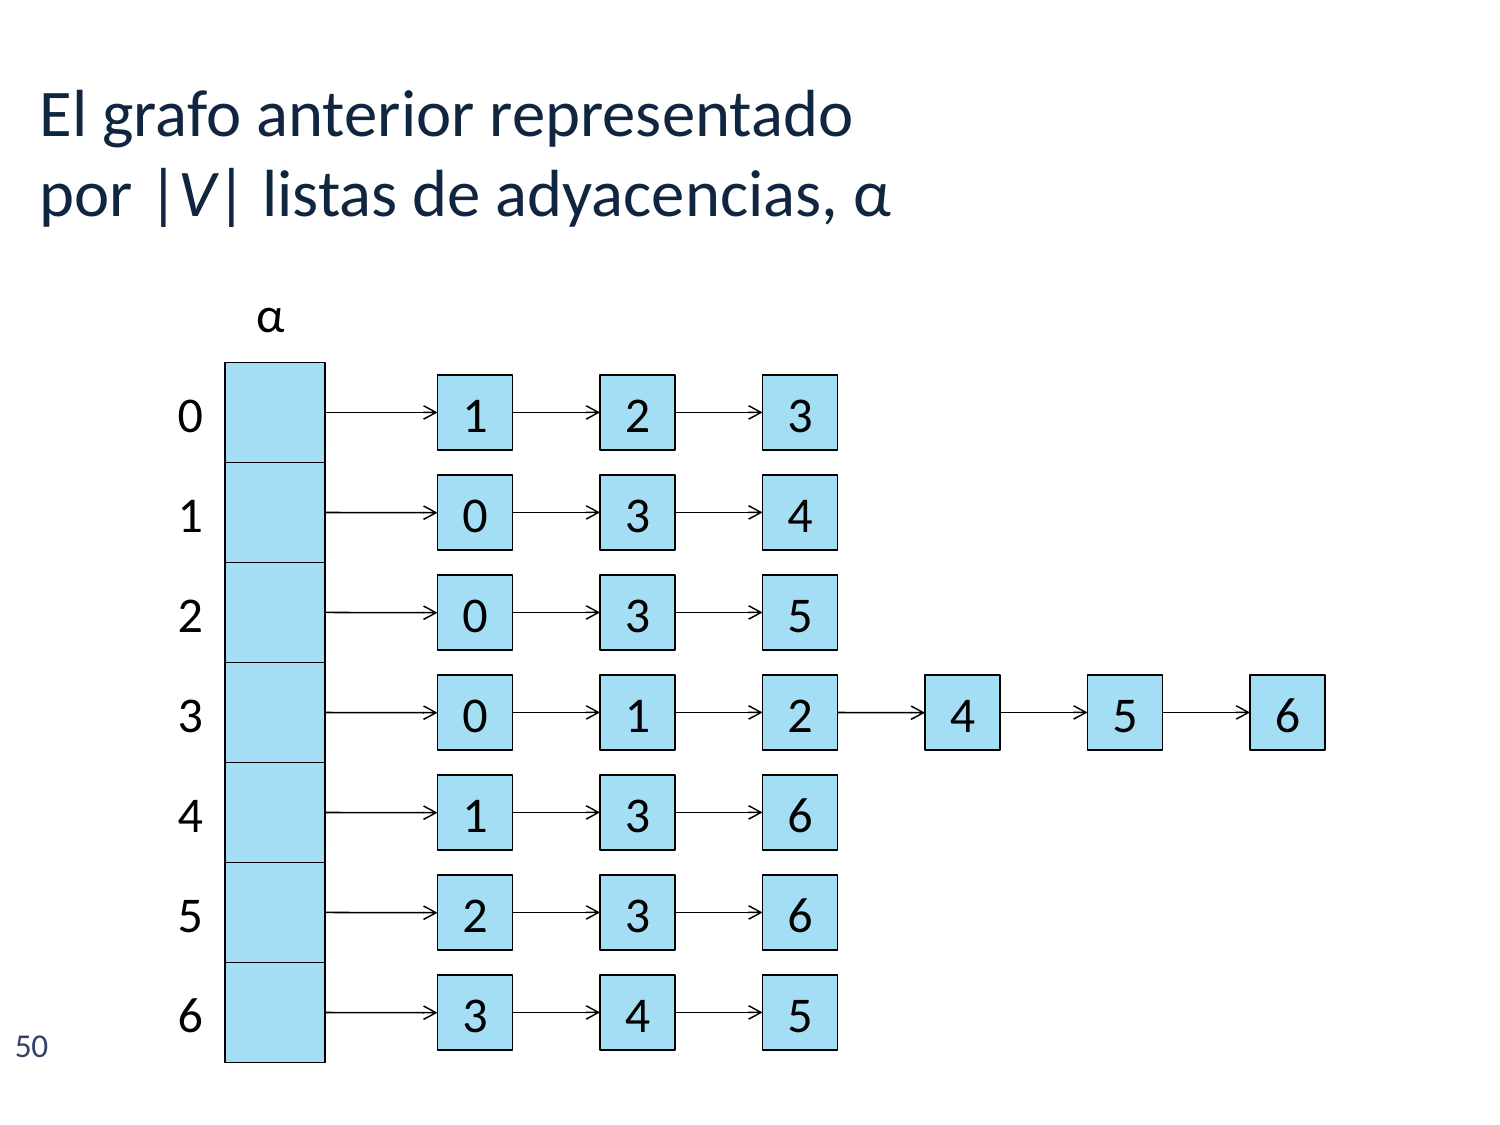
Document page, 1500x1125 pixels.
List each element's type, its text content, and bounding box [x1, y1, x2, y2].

text_box 5 [162, 874, 218, 950]
text_box [225, 962, 325, 1063]
text_box 4 [599, 974, 675, 1050]
text_box 5 [762, 574, 838, 650]
text_box 1 [599, 674, 675, 750]
text_box 3 [762, 374, 838, 450]
text_box 3 [599, 874, 675, 950]
text_box 3 [599, 774, 675, 850]
text_box 6 [1249, 674, 1325, 750]
text_box 4 [162, 774, 218, 850]
text_box [225, 662, 325, 762]
text_box 1 [437, 774, 513, 850]
text_box [225, 462, 325, 562]
text_box 6 [762, 874, 838, 950]
text_box α [241, 274, 300, 350]
text_box 0 [437, 674, 513, 750]
text_box El grafo anterior representado por |V| listas de adyacencias, α [24, 49, 1475, 250]
text_box [225, 762, 325, 862]
text_box 2 [762, 674, 838, 750]
text_box [225, 862, 325, 962]
text_box 3 [599, 574, 675, 650]
text_box 3 [437, 974, 513, 1050]
text_box 5 [762, 974, 838, 1050]
text_box 2 [599, 374, 675, 450]
text_box 0 [162, 374, 218, 450]
text_box 0 [437, 574, 513, 650]
text_box 3 [162, 674, 218, 750]
text_box 4 [762, 474, 838, 550]
text_box 3 [599, 474, 675, 550]
text_box 5 [1087, 674, 1163, 750]
text_box [225, 362, 325, 462]
text_box 6 [762, 774, 838, 850]
text_box 2 [162, 574, 218, 650]
text_box 4 [924, 674, 1000, 750]
text_box 1 [162, 474, 218, 550]
text_box 6 [162, 974, 218, 1050]
slide_number 50 [0, 1025, 88, 1088]
text_box 0 [437, 474, 513, 550]
text_box [225, 562, 325, 662]
text_box 1 [437, 374, 513, 450]
text_box 2 [437, 874, 513, 950]
